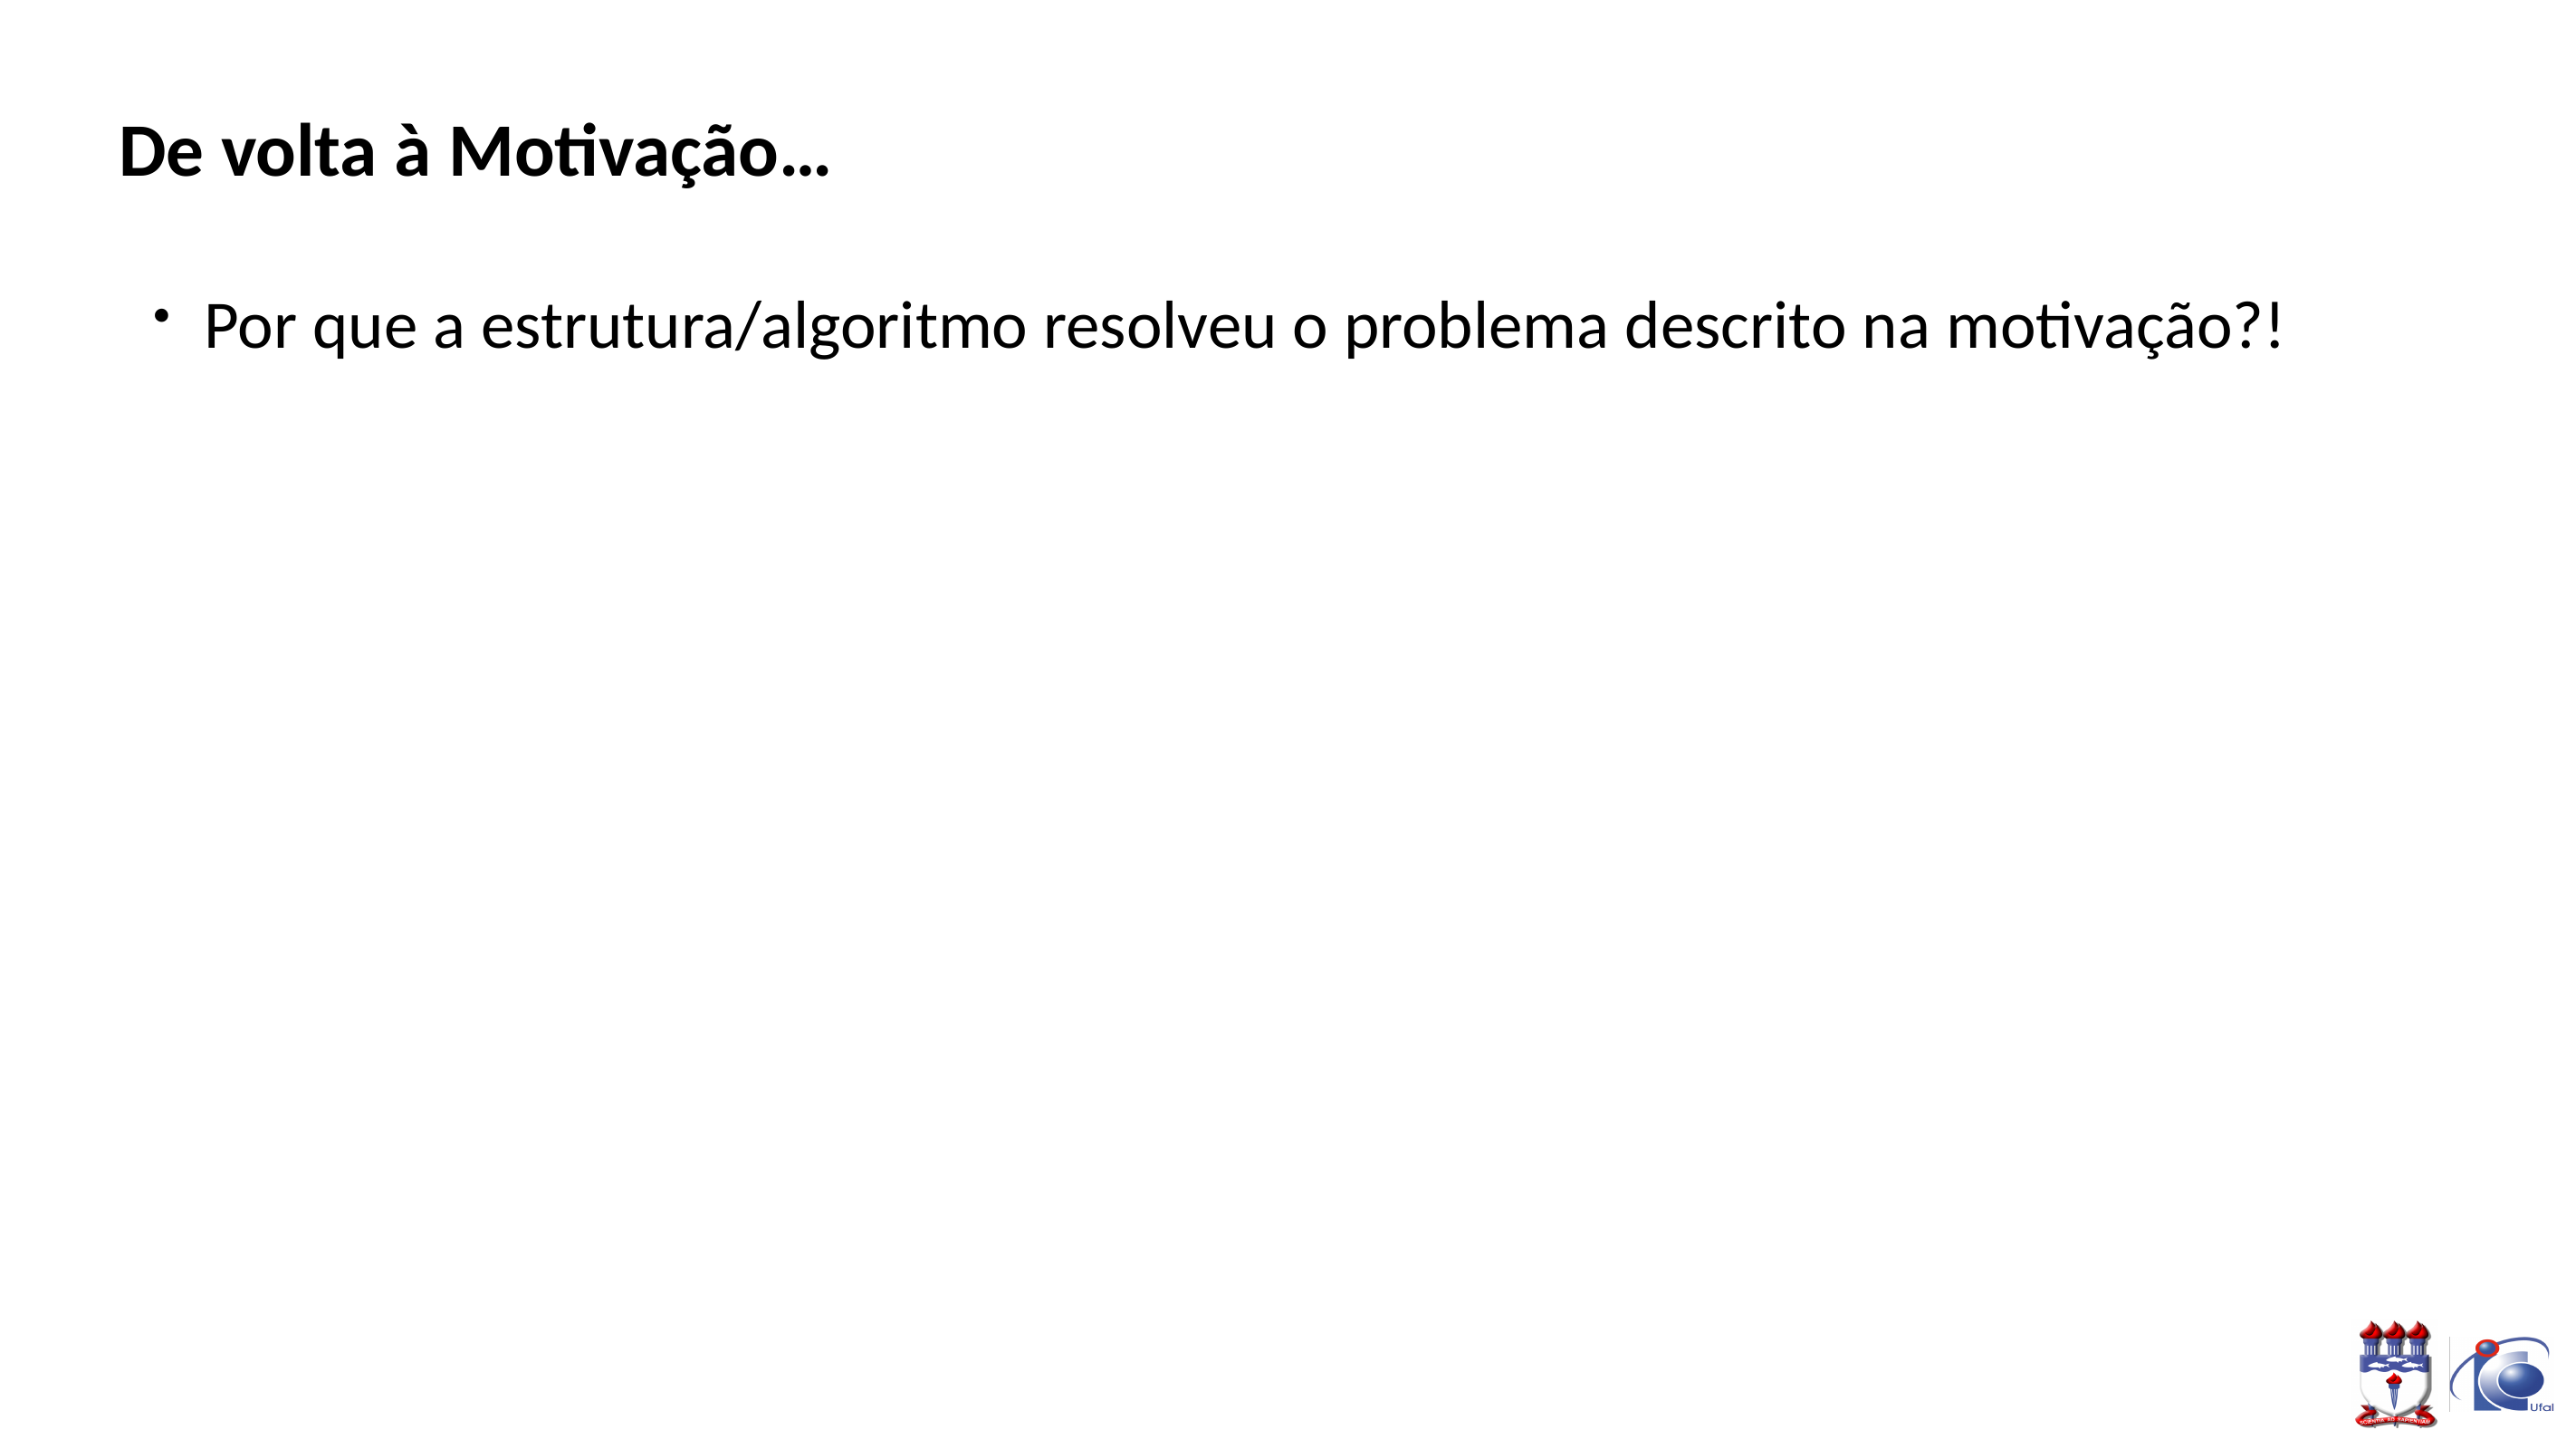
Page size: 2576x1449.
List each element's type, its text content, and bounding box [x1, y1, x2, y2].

picture [2351, 1319, 2438, 1430]
picture [2448, 1337, 2554, 1412]
list Por que a estrutura/algoritmo resolveu o problema descrito na motivação?! [145, 273, 2392, 1353]
title De volta à Motivação… [110, 65, 2466, 226]
